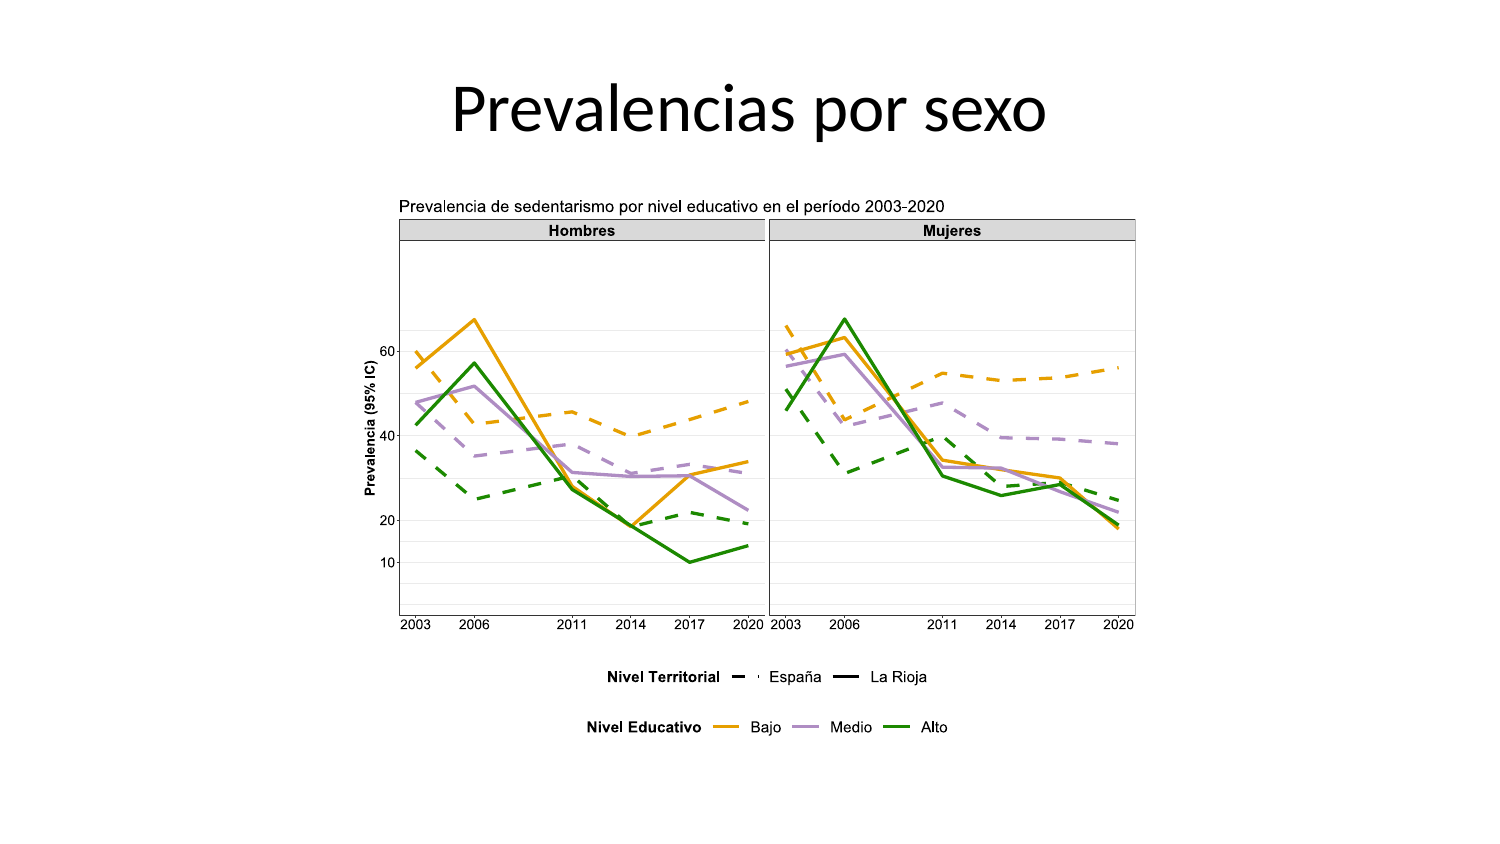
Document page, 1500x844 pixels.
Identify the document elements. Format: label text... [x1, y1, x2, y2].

title Prevalencias por sexo [75, 33, 1425, 175]
picture [360, 195, 1140, 753]
